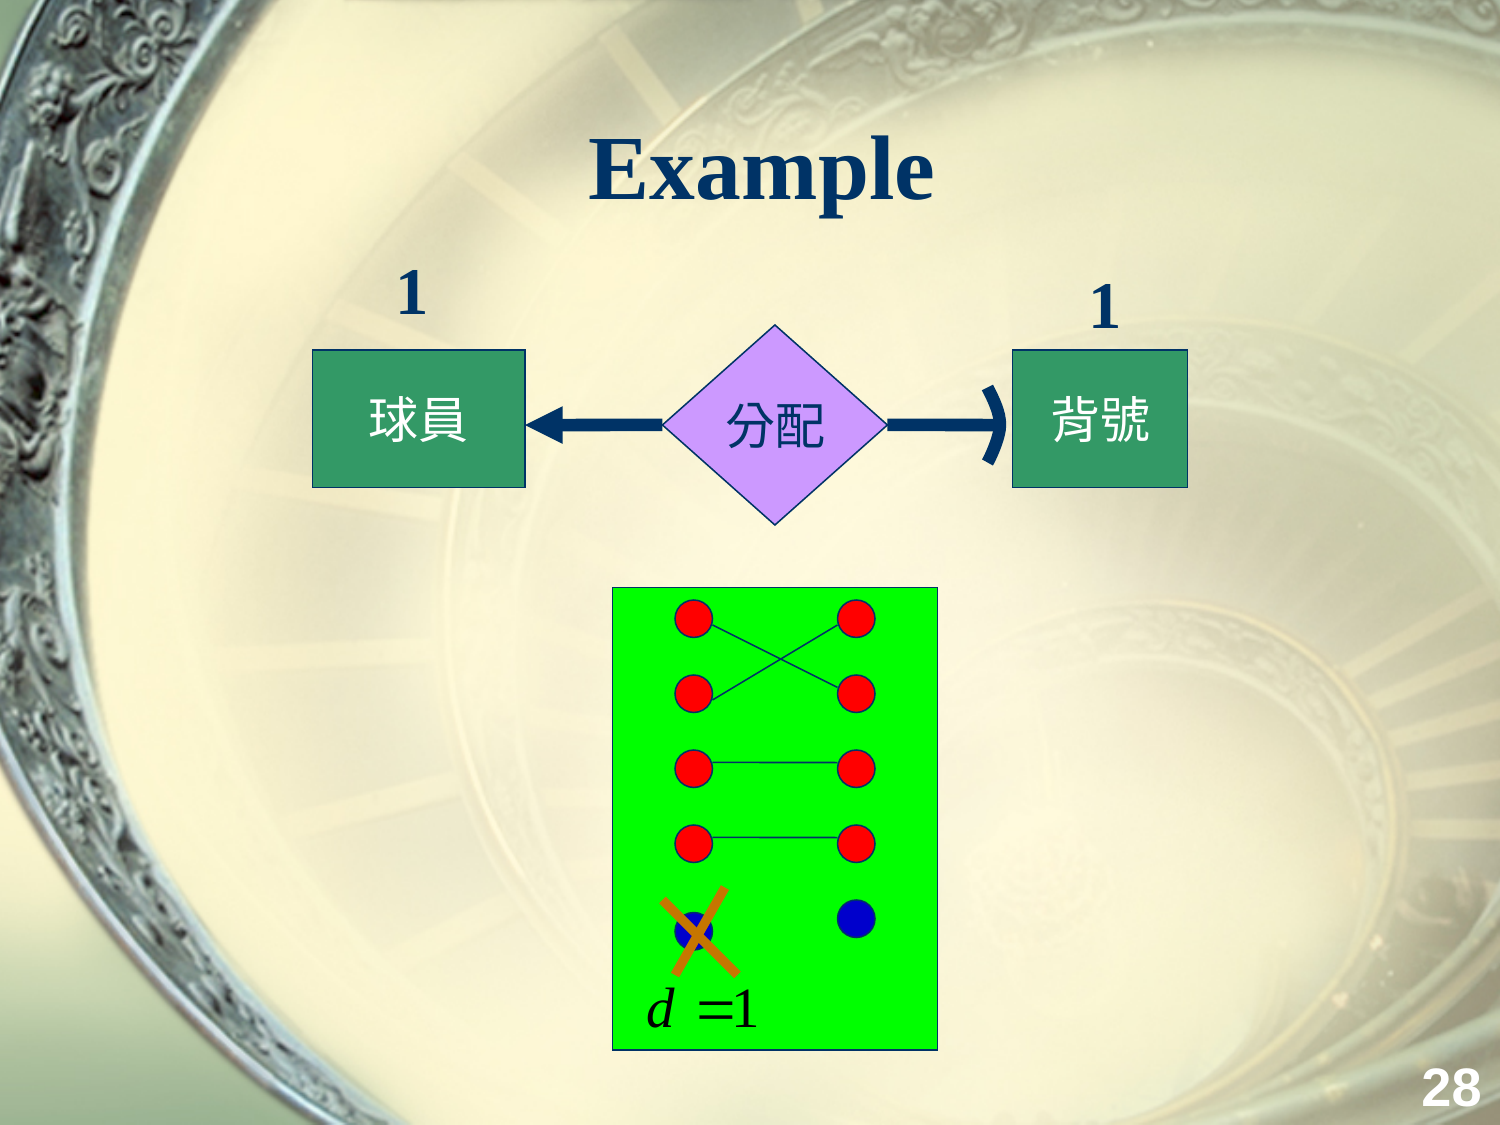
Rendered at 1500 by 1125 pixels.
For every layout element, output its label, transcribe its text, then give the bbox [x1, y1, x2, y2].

text_box [612, 587, 938, 1050]
text_box [675, 825, 713, 863]
picture [0, 0, 1500, 1125]
text_box [675, 912, 713, 951]
text_box 1 [1074, 254, 1138, 350]
text_box 1 [380, 240, 445, 336]
text_box [837, 750, 876, 788]
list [637, 974, 766, 1042]
text_box [837, 825, 876, 863]
text_box 分配 [663, 324, 888, 526]
text_box [675, 675, 713, 713]
text_box 球員 [312, 349, 525, 488]
text_box [837, 600, 876, 638]
text_box [837, 675, 876, 713]
text_box [675, 600, 713, 638]
text_box [525, 418, 663, 432]
text_box 背號 [1012, 349, 1188, 488]
text_box [675, 750, 713, 788]
text_box [987, 387, 1000, 463]
text_box [837, 900, 876, 938]
title Example [162, 112, 1363, 250]
slide_number 28 [1403, 1044, 1500, 1125]
